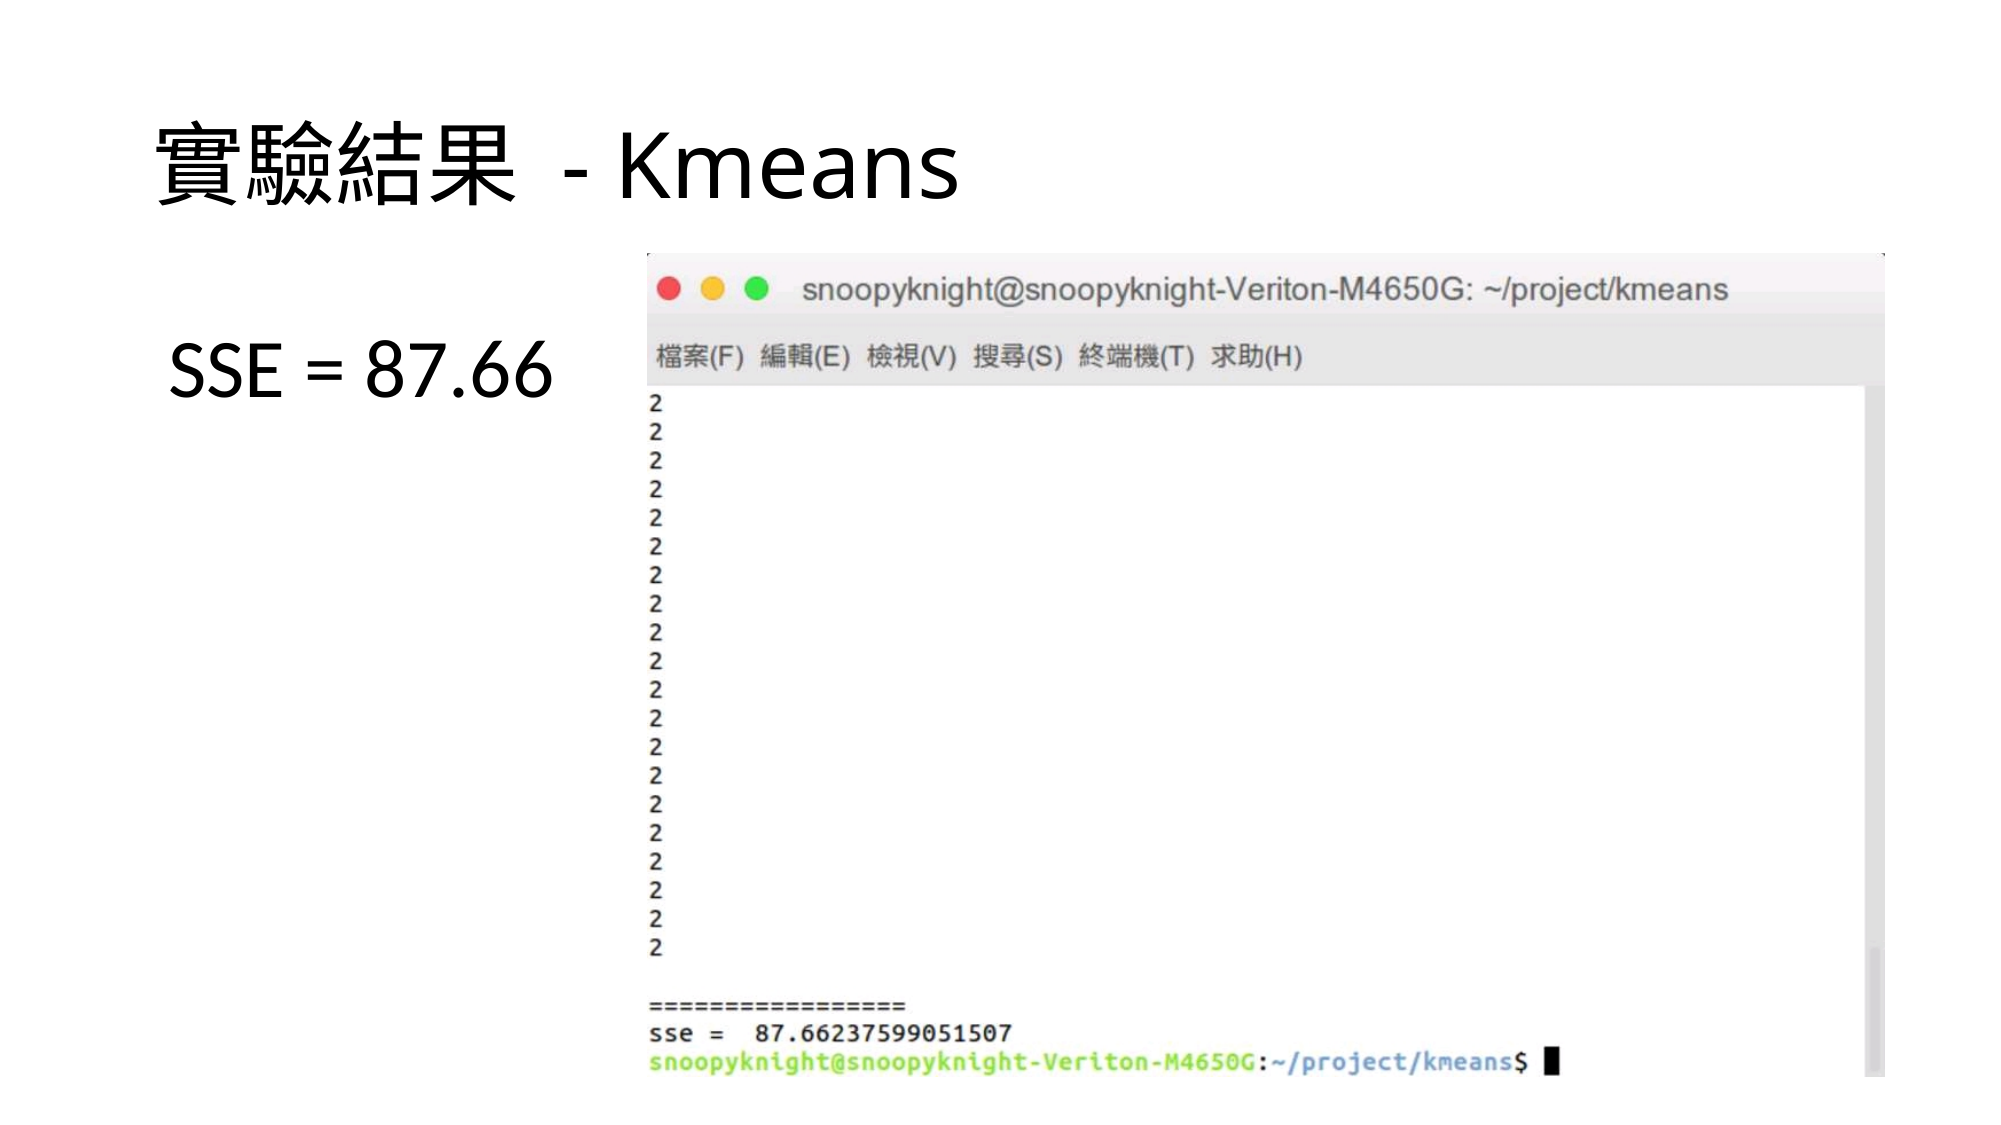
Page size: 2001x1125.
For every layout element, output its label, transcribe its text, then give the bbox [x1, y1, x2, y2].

title 實驗結果 - Kmeans [137, 59, 1863, 278]
text_box SSE = 87.66 [153, 306, 611, 422]
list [647, 253, 1885, 1077]
